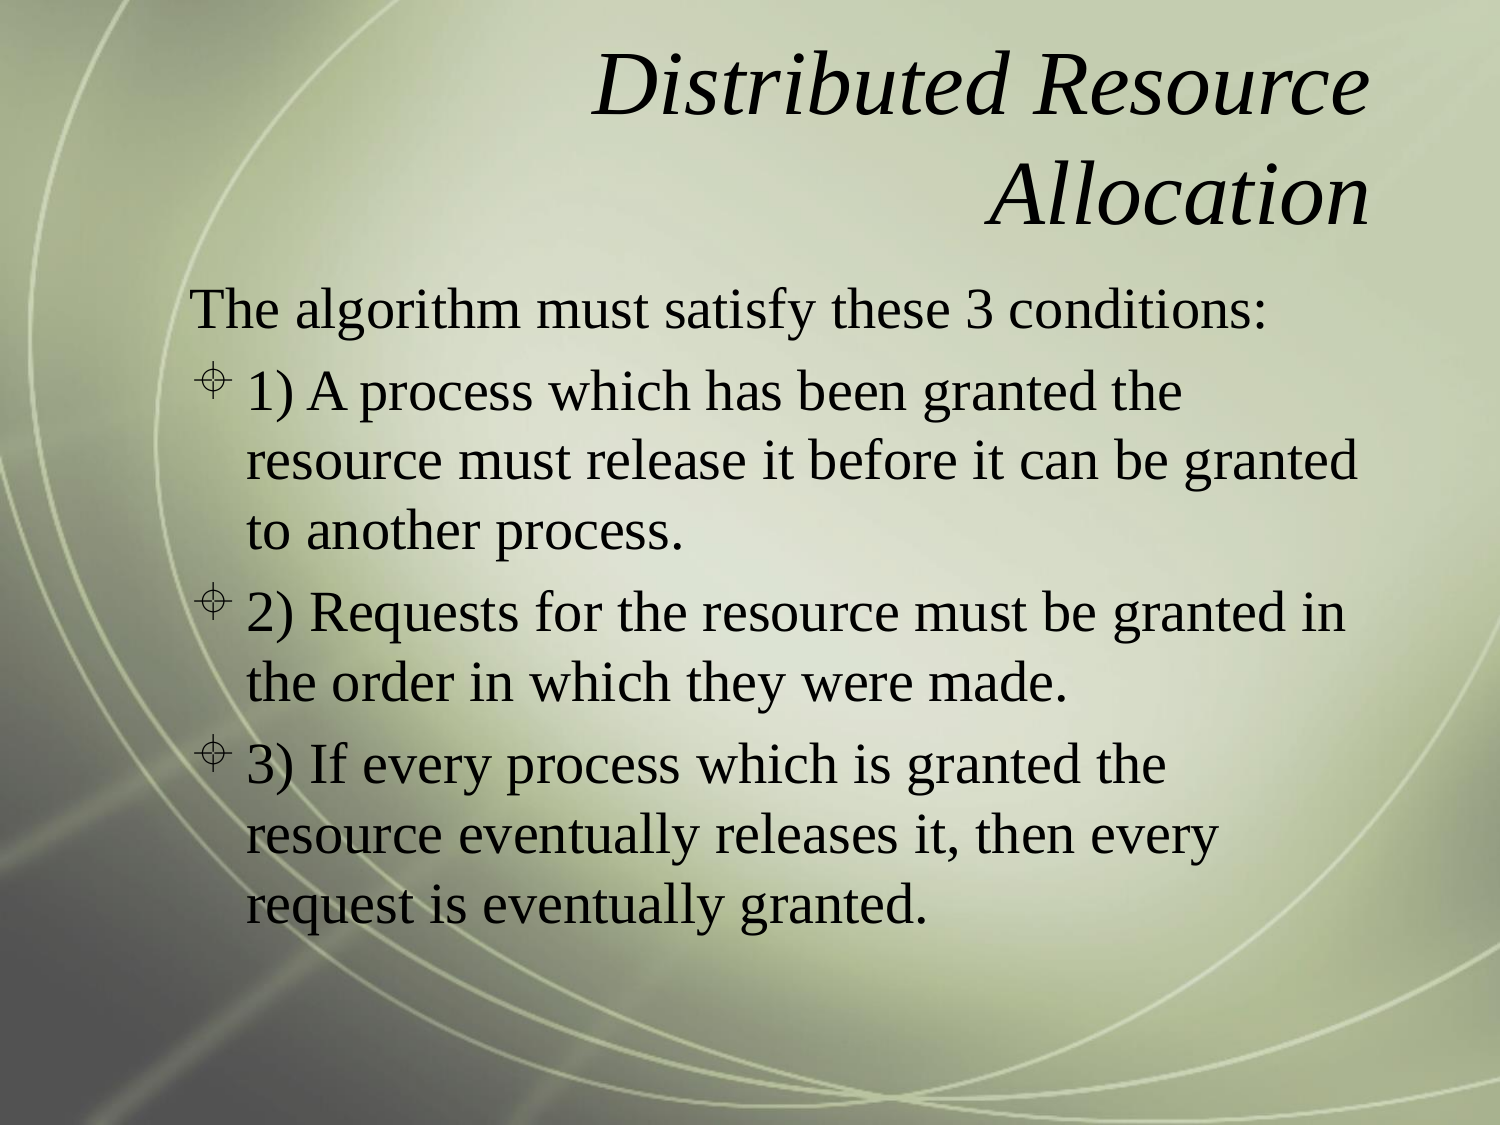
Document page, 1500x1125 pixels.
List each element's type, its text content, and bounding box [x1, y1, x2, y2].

title Distributed Resource Allocation [174, 99, 1388, 250]
list The algorithm must satisfy these 3 conditions: 1) A process which has been granted the resource must release it before it can be granted to another process. 2) Requests for the resource must be granted in the order in which they were made. 3) If every process which is granted the resource eventually releases it, then every request is eventually granted. [174, 262, 1388, 1000]
picture [0, 0, 1500, 1125]
